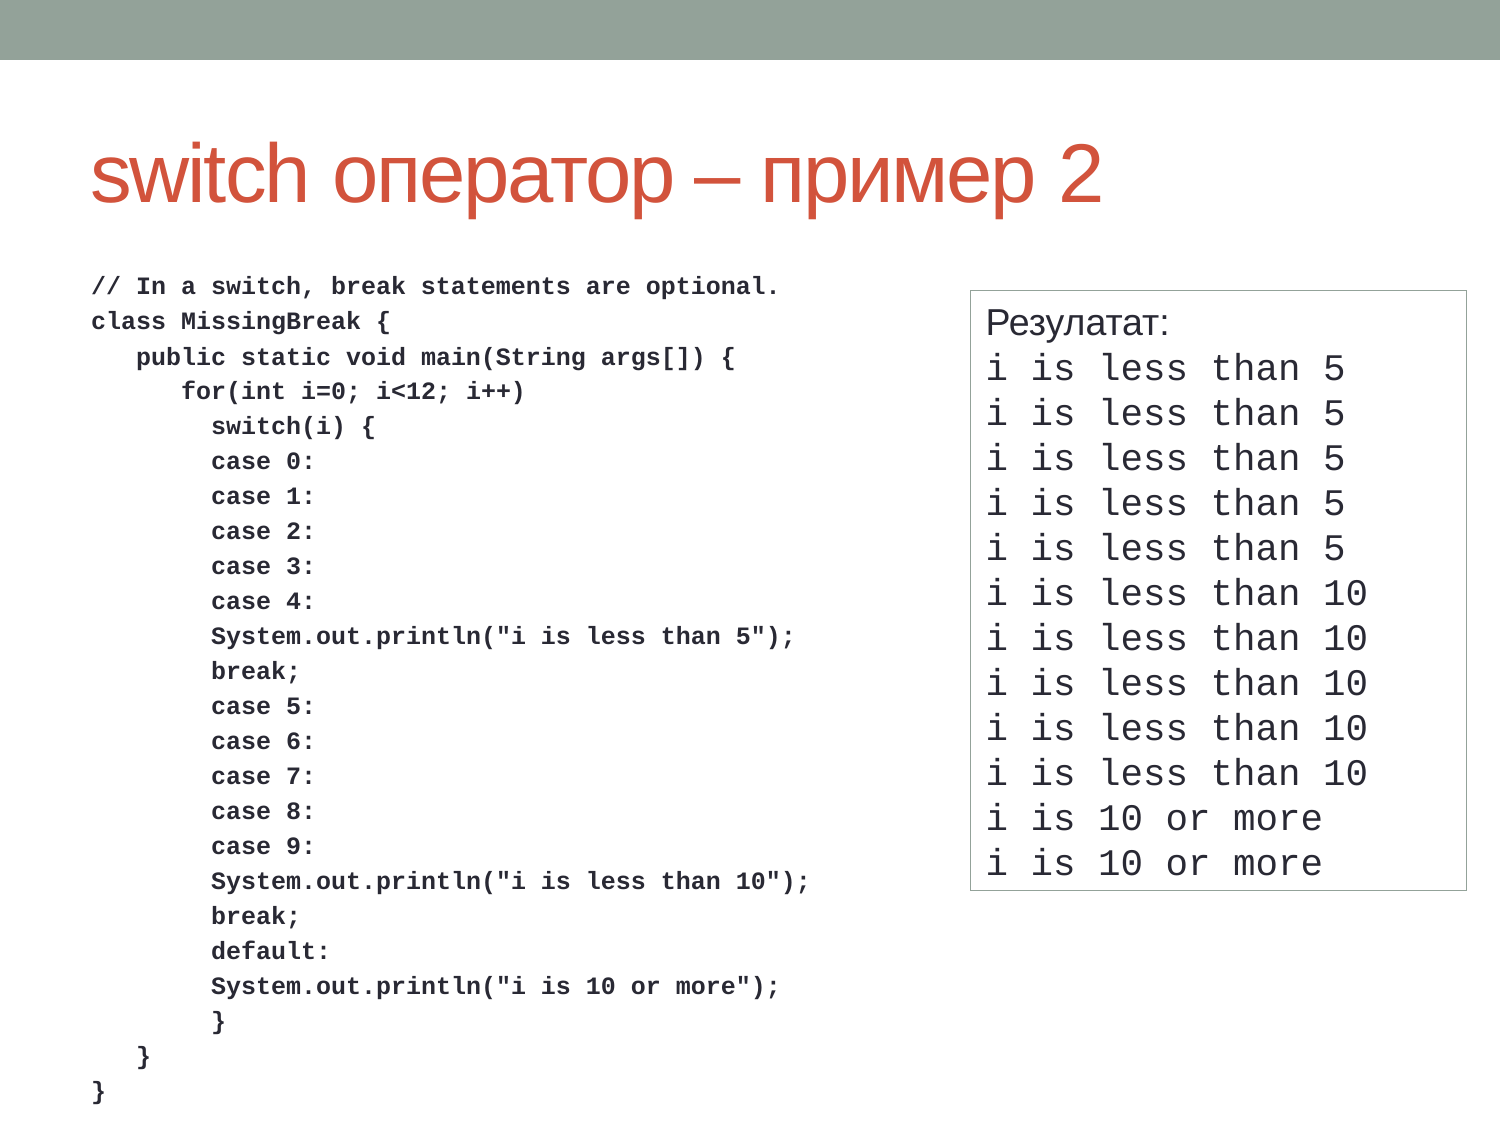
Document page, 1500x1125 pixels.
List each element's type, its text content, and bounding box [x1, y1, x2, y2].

list // In a switch, break statements are optional. class MissingBreak { public static void main(String args[]) { for(int i=0; i<12; i++) switch(i) { case 0: case 1: case 2: case 3: case 4: System.out.println("i is less than 5"); break; case 5: case 6: case 7: case 8: case 9: System.out.println("i is less than 10"); break; default: System.out.println("i is 10 or more"); } } } [75, 262, 951, 1063]
title switch оператор – пример 2 [75, 87, 1425, 250]
text_box Резулатат: i is less than 5 i is less than 5 i is less than 5 i is less than 5 i is less than 5 i is less than 10 i is less than 10 i is less than 10 i is less than 10 i is less than 10 i is 10 or more i is 10 or more [970, 290, 1467, 891]
